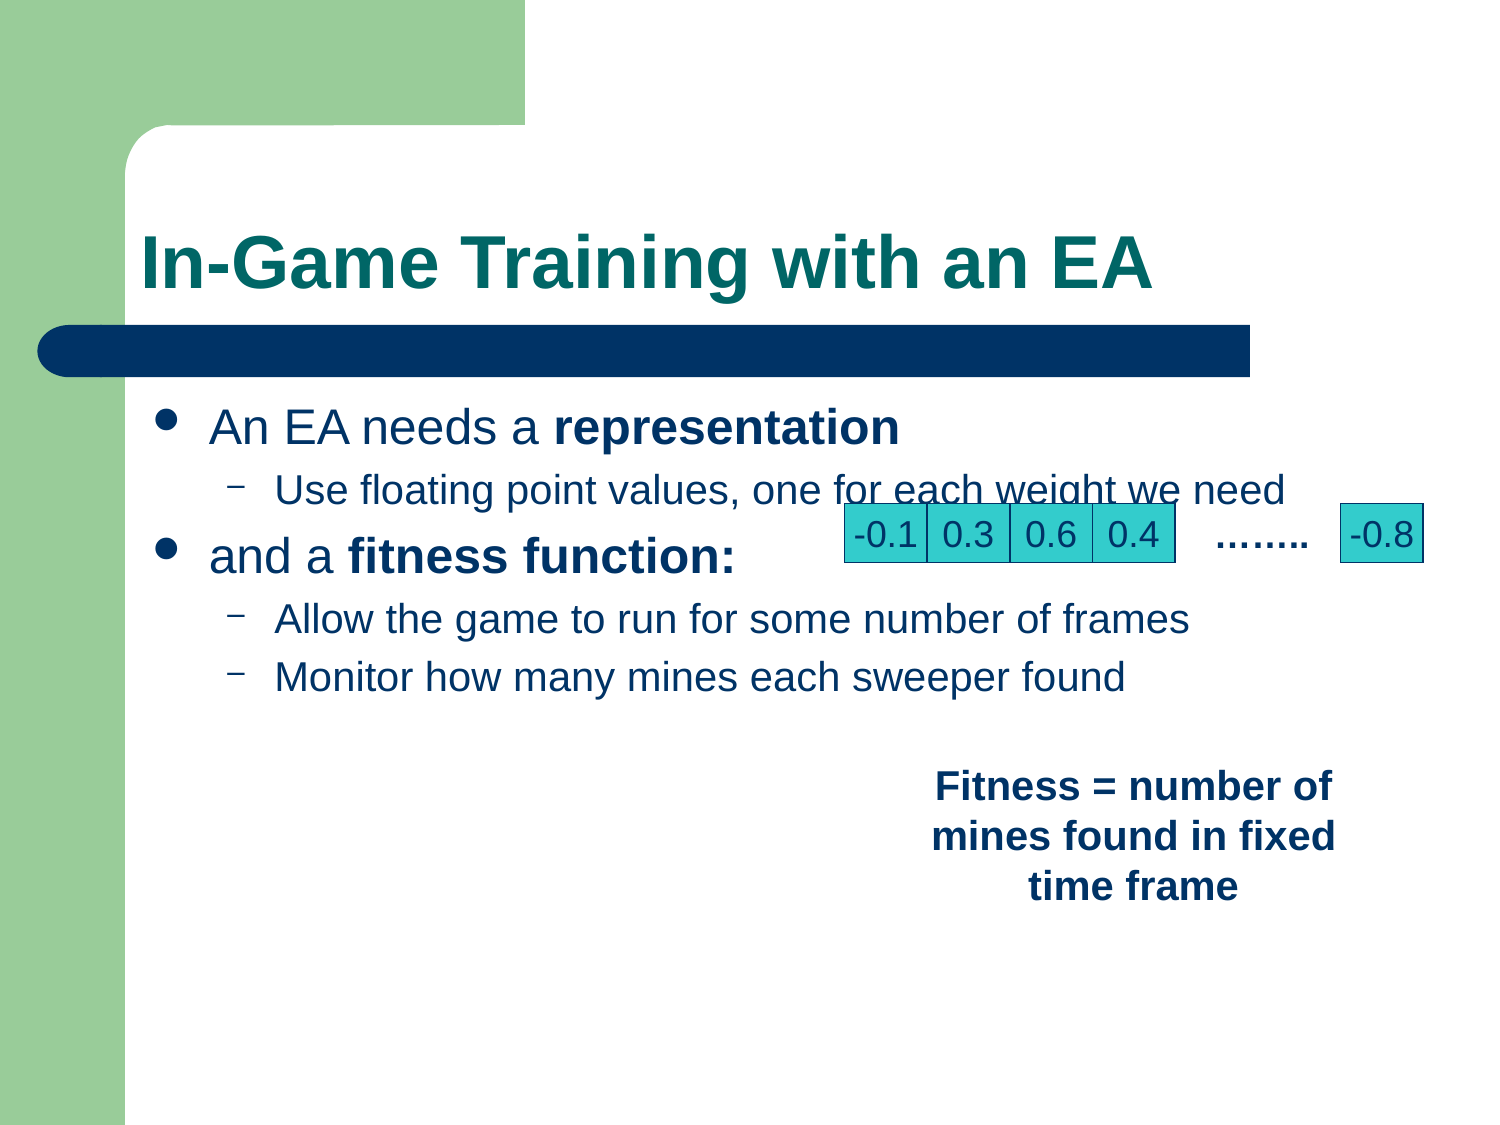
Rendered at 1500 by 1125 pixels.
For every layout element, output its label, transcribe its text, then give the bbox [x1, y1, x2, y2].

text_box Fitness = number of mines found in fixed time frame [885, 751, 1382, 967]
text_box -0.8 [1340, 503, 1424, 563]
text_box …….. [1198, 503, 1325, 564]
text_box 0.6 [1010, 503, 1093, 563]
text_box 0.4 [1093, 503, 1175, 563]
list An EA needs a representation Use floating point values, one for each weight we need and a fitness function: Allow the game to run for some number of frames Monitor how many mines each sweeper found [137, 387, 1400, 999]
text_box -0.1 [844, 503, 927, 563]
text_box 0.3 [927, 503, 1010, 563]
title In-Game Training with an EA [125, 125, 1425, 313]
